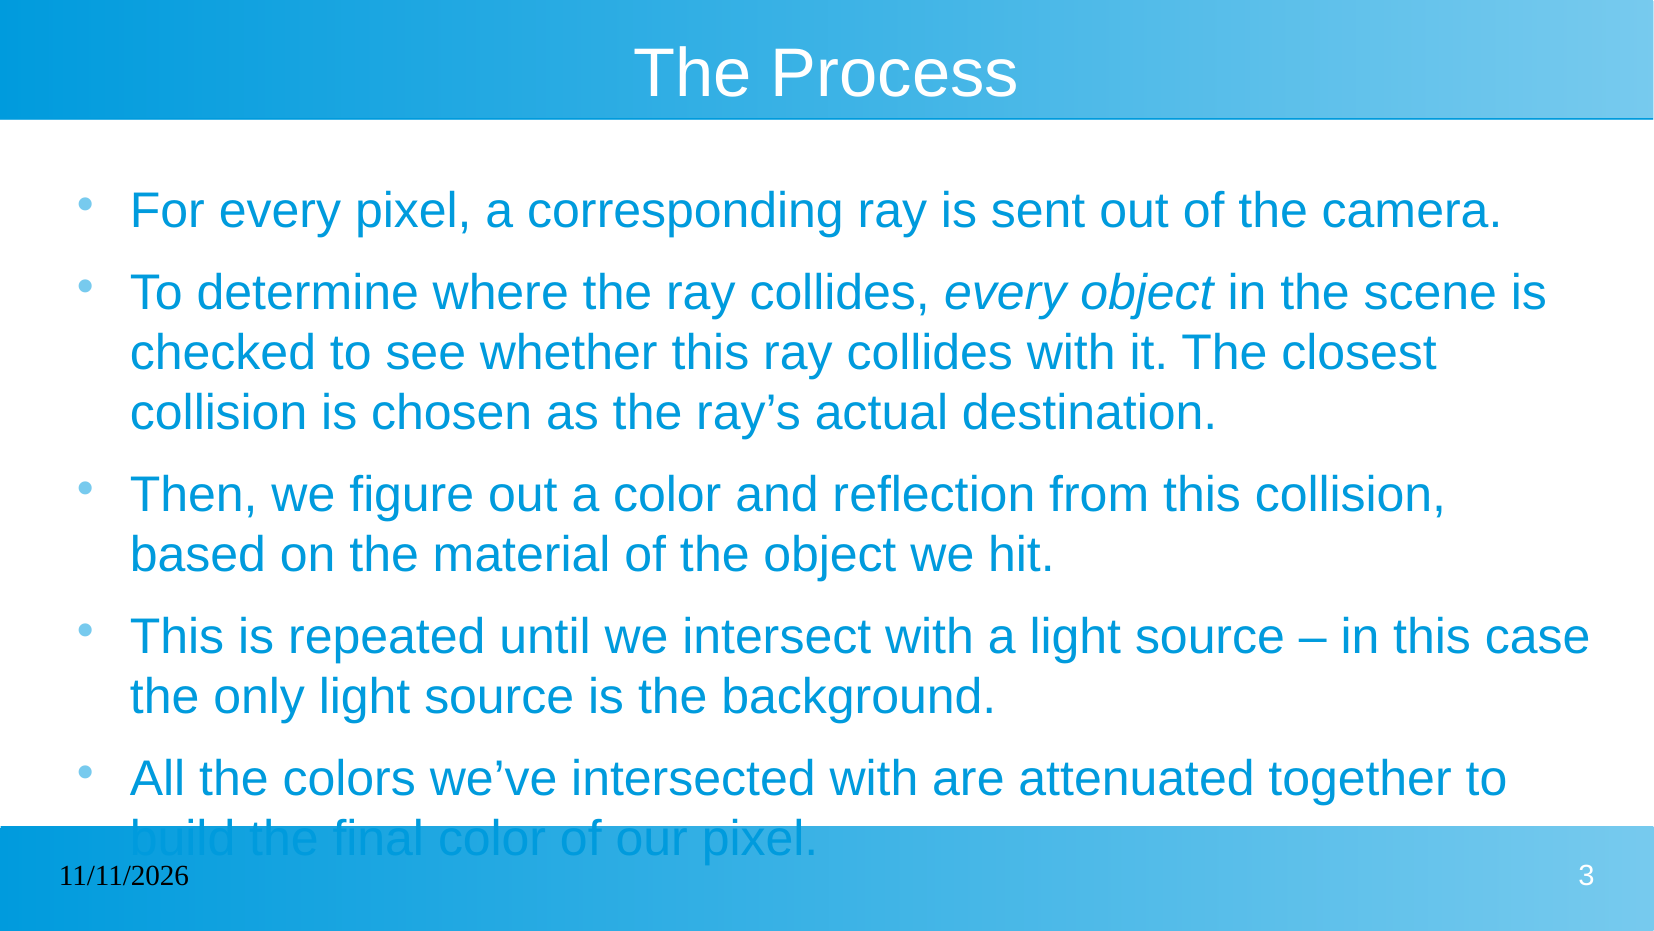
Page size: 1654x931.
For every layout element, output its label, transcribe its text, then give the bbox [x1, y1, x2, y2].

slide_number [59, 856, 443, 916]
list For every pixel, a corresponding ray is sent out of the camera. To determine where the ray collides, every object in the scene is checked to see whether this ray collides with it. The closest collision is chosen as the ray’s actual destination. Then, we figure out a color and reflection from this collision, based on the material of the object we hit. This is repeated until we intersect with a light source – in this case the only light source is the background. All the colors we’ve intersected with are attenuated together to build the final color of our pixel. [59, 177, 1595, 768]
title The Process [59, 29, 1595, 108]
slide_number 3 [1210, 856, 1595, 916]
